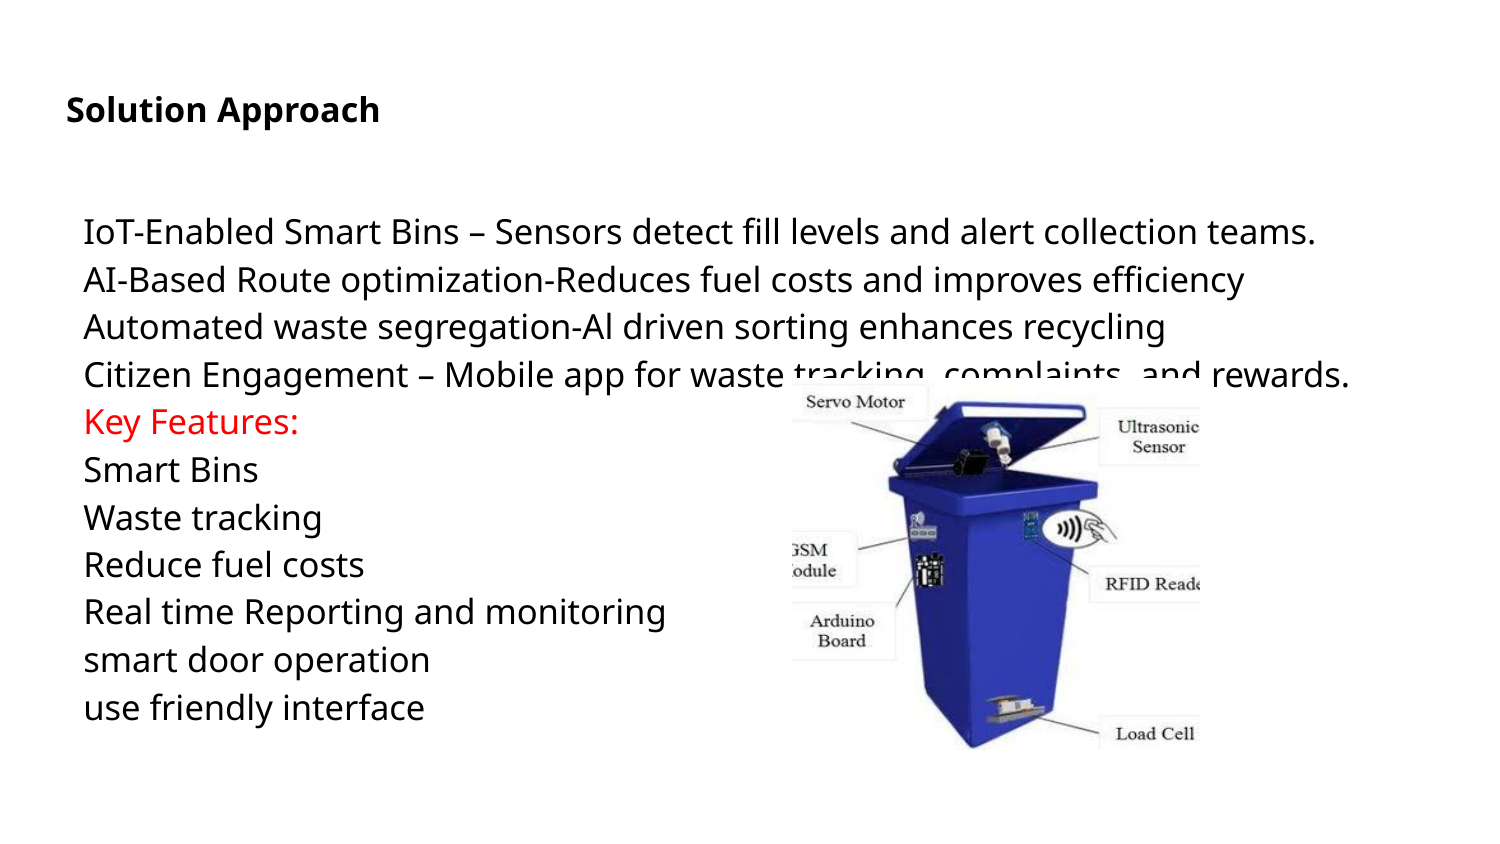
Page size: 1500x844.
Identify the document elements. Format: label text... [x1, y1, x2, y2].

title Solution Approach [51, 72, 1449, 176]
list IoT-Enabled Smart Bins – Sensors detect fill levels and alert collection teams. AI-Based Route optimization-Reduces fuel costs and improves efficiency Automated waste segregation-Al driven sorting enhances recycling Citizen Engagement – Mobile app for waste tracking, complaints, and rewards. Key Features: Smart Bins Waste tracking Reduce fuel costs Real time Reporting and monitoring smart door operation use friendly interface [51, 189, 1449, 750]
picture [791, 378, 1200, 750]
